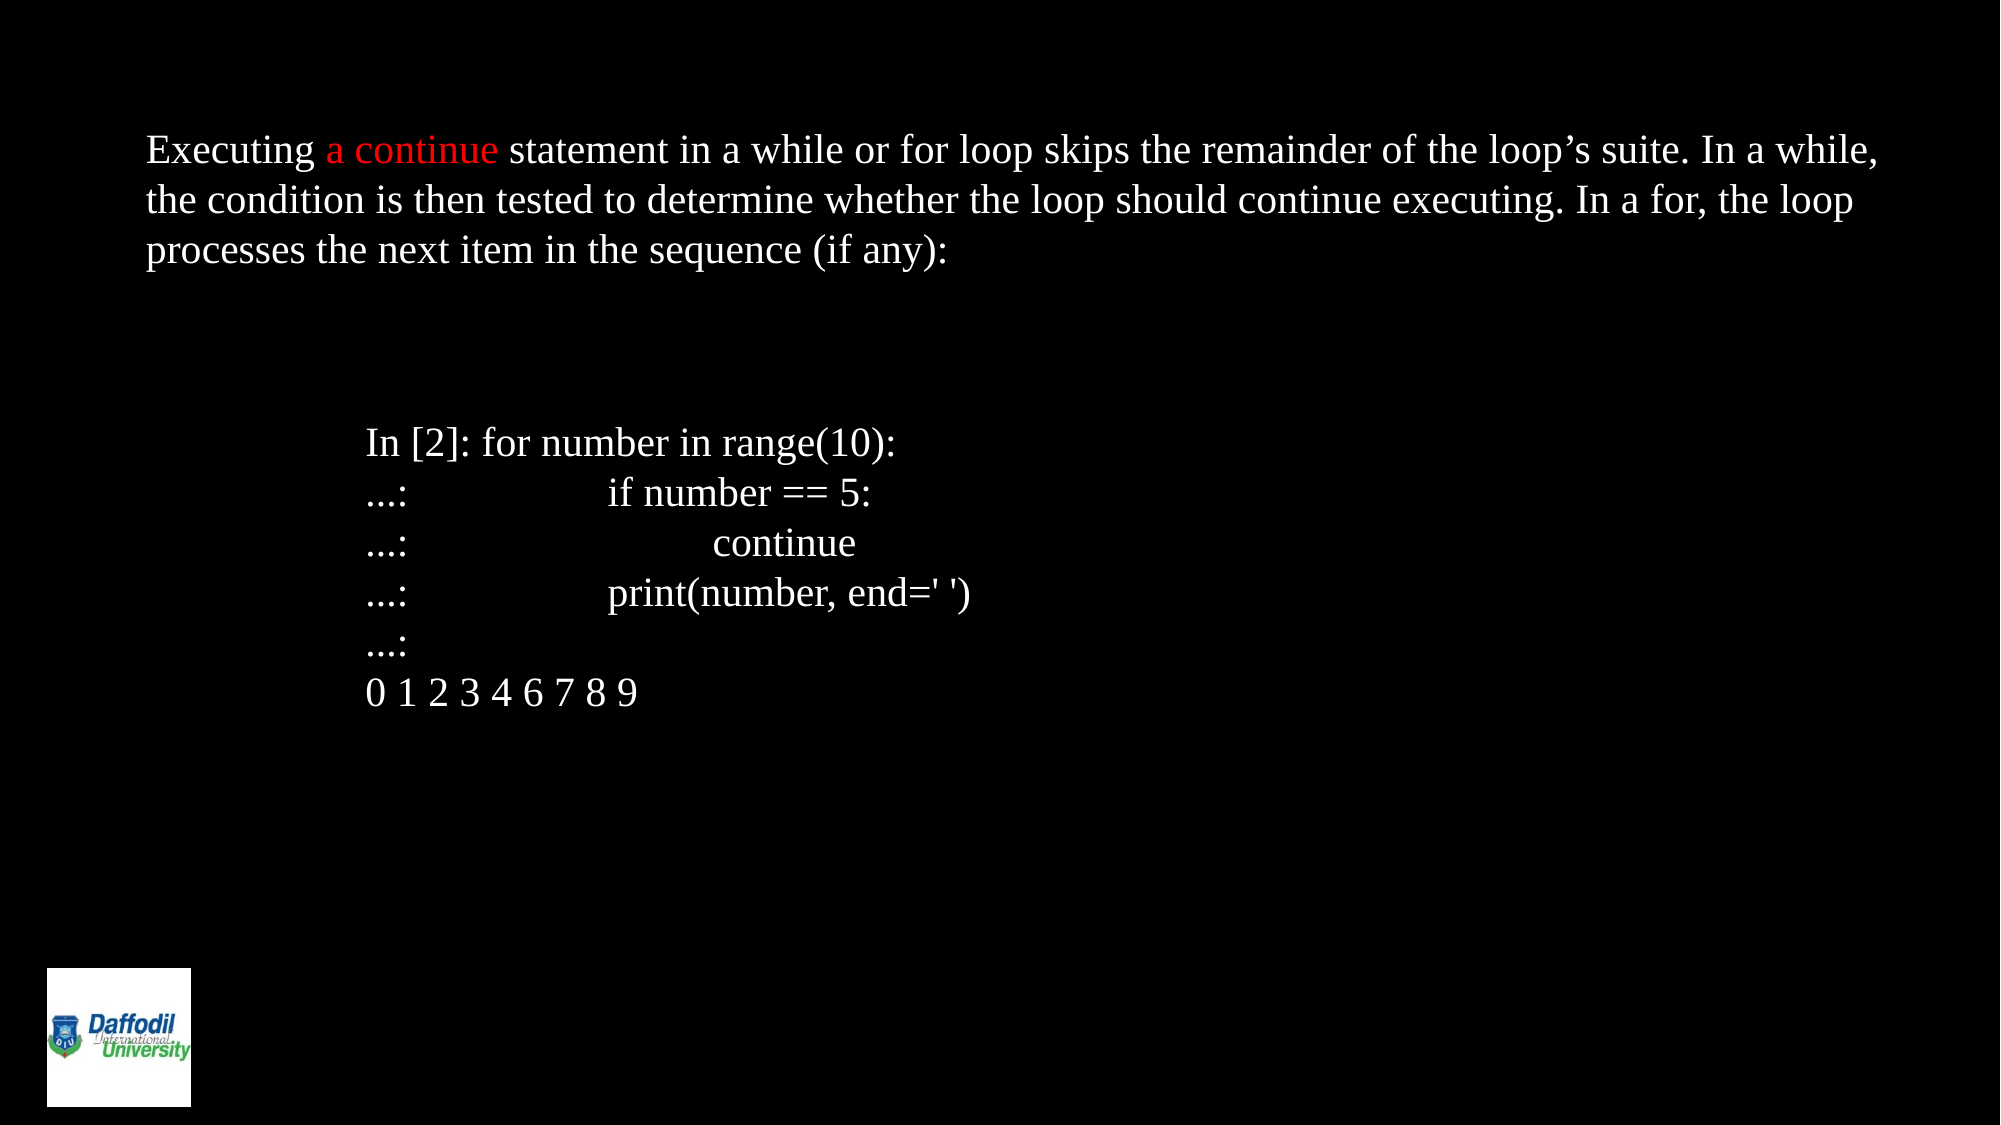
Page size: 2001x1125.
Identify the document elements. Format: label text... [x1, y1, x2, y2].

text_box Executing a continue statement in a while or for loop skips the remainder of the loop’s suite. In a while, the condition is then tested to determine whether the loop should continue executing. In a for, the loop processes the next item in the sequence (if any): [130, 114, 1904, 279]
text_box In [2]: for number in range(10): ...: if number == 5: ...: continue ...: print(number, end=' ') ...: 0 1 2 3 4 6 7 8 9 [350, 407, 1857, 723]
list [47, 968, 191, 1107]
